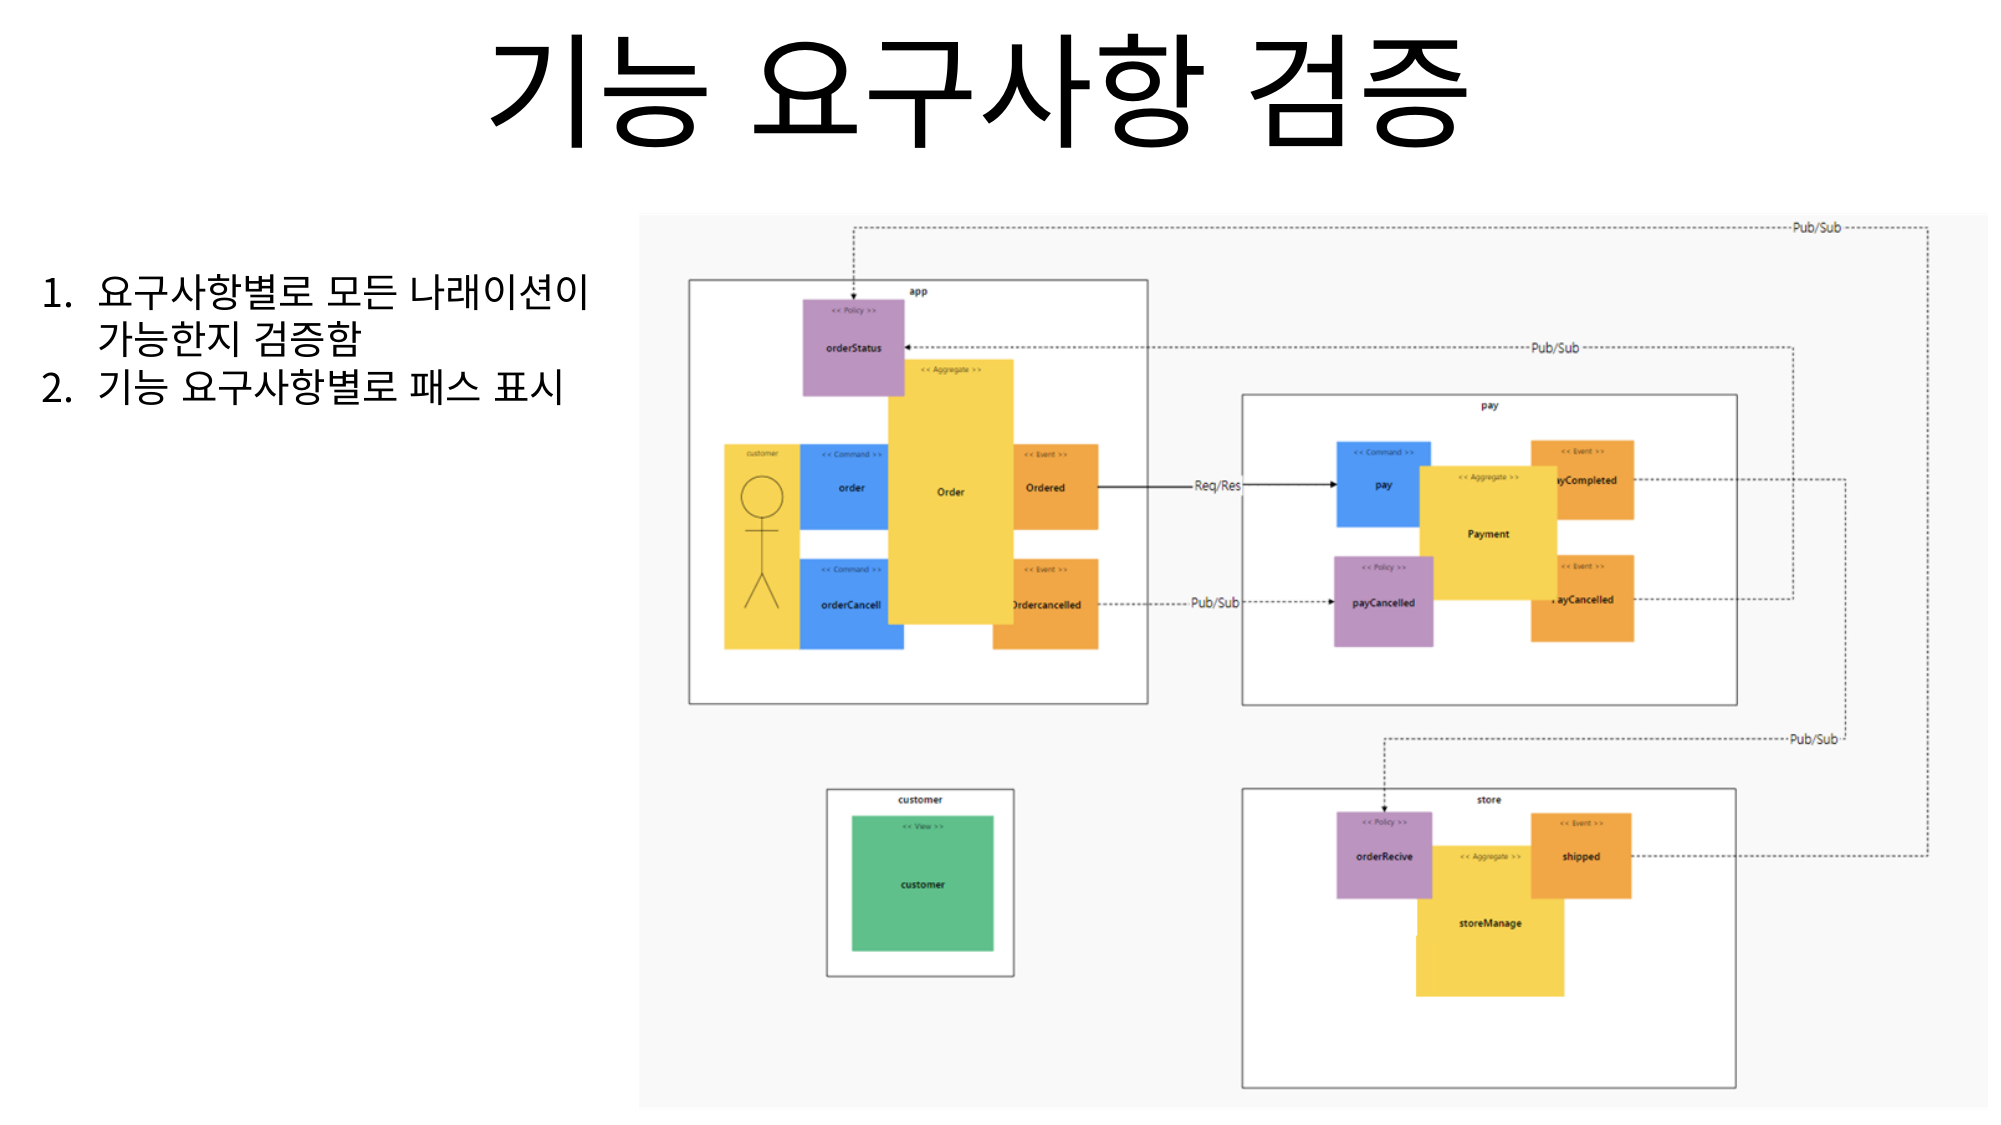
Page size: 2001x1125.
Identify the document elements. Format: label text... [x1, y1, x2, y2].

picture [638, 213, 1988, 1110]
text_box 기능 요구사항 검증 [257, 18, 1699, 174]
text_box 요구사항별로 모든 나래이션이 가능한지 검증함 기능 요구사항별로 패스 표시 [26, 260, 638, 418]
